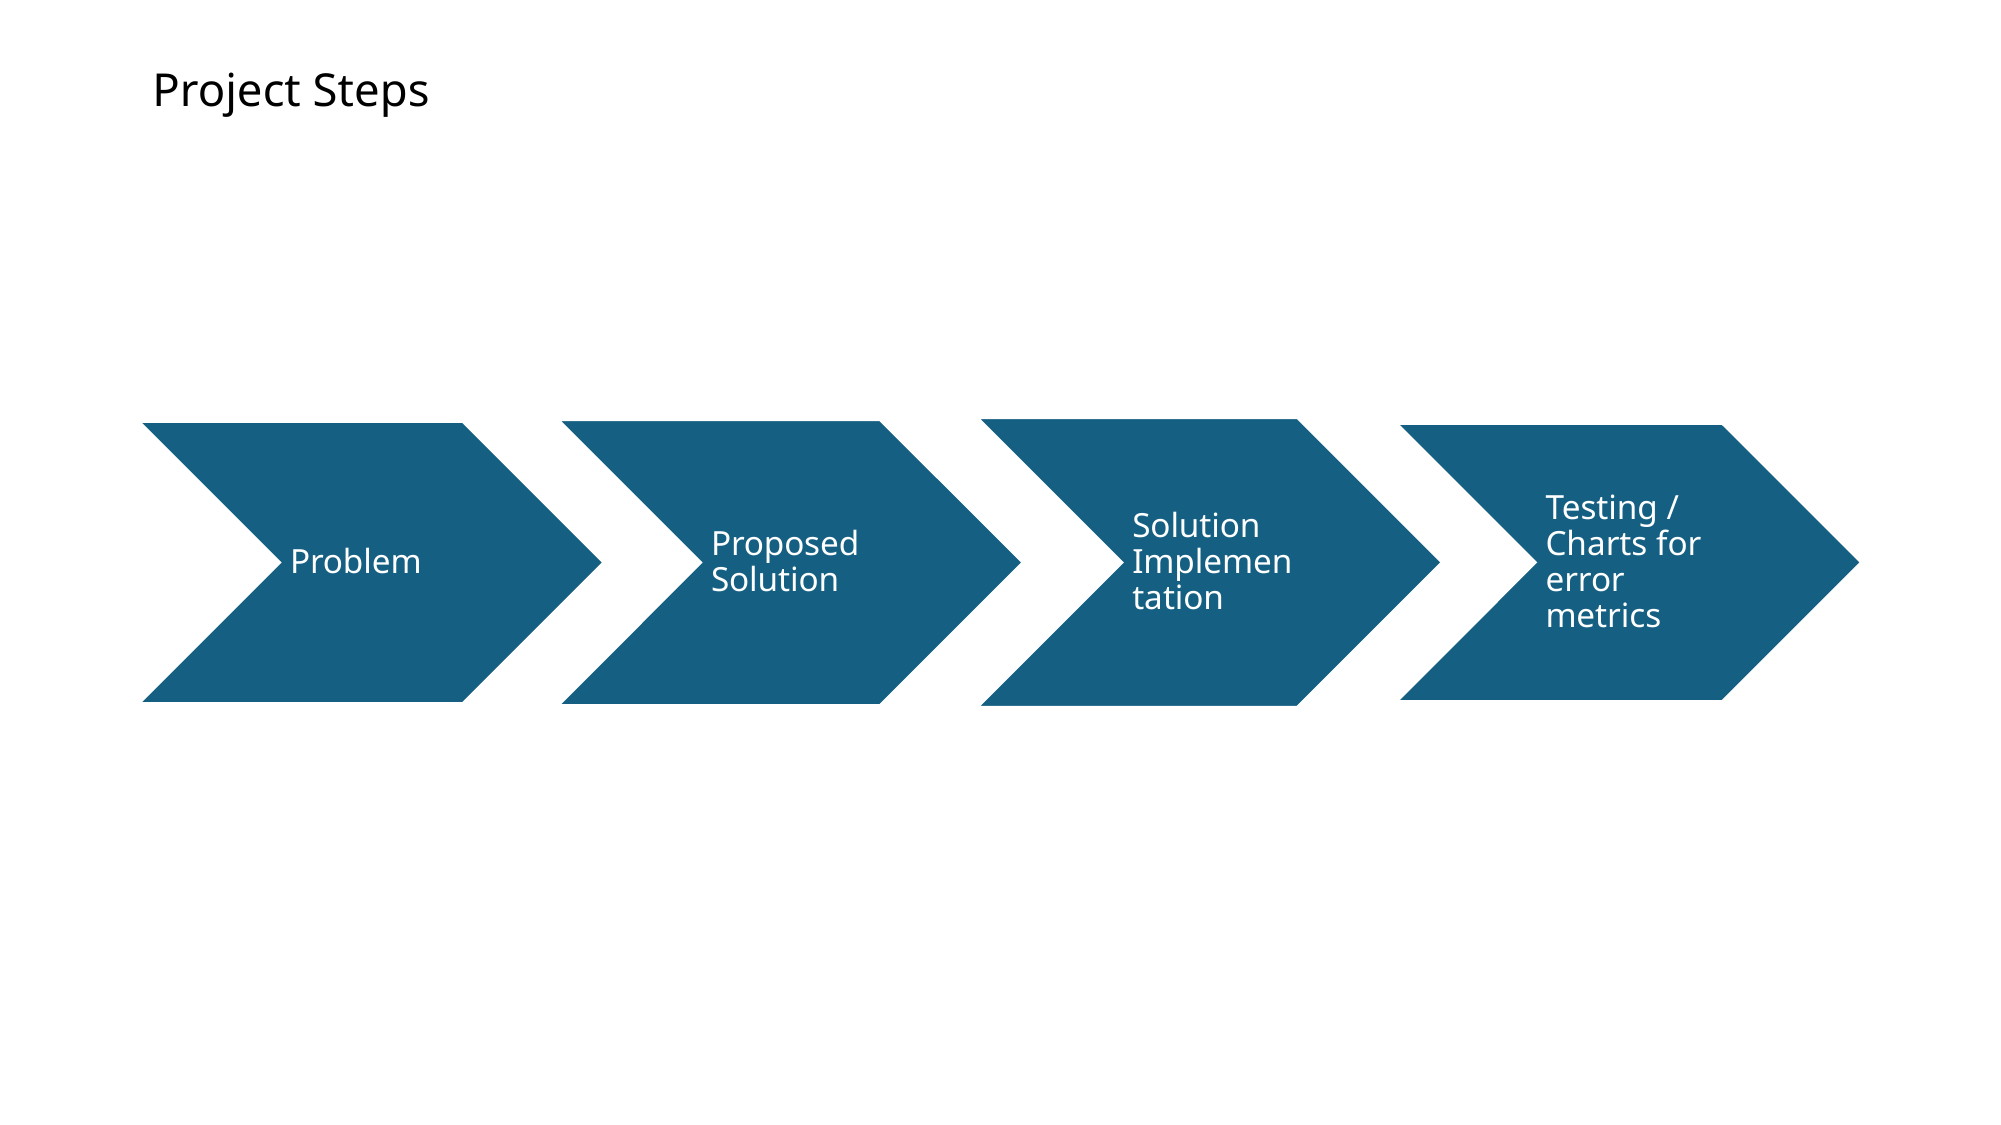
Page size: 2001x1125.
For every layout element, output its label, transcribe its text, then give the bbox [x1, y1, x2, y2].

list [136, 205, 1863, 920]
title Project Steps [137, 59, 1863, 125]
